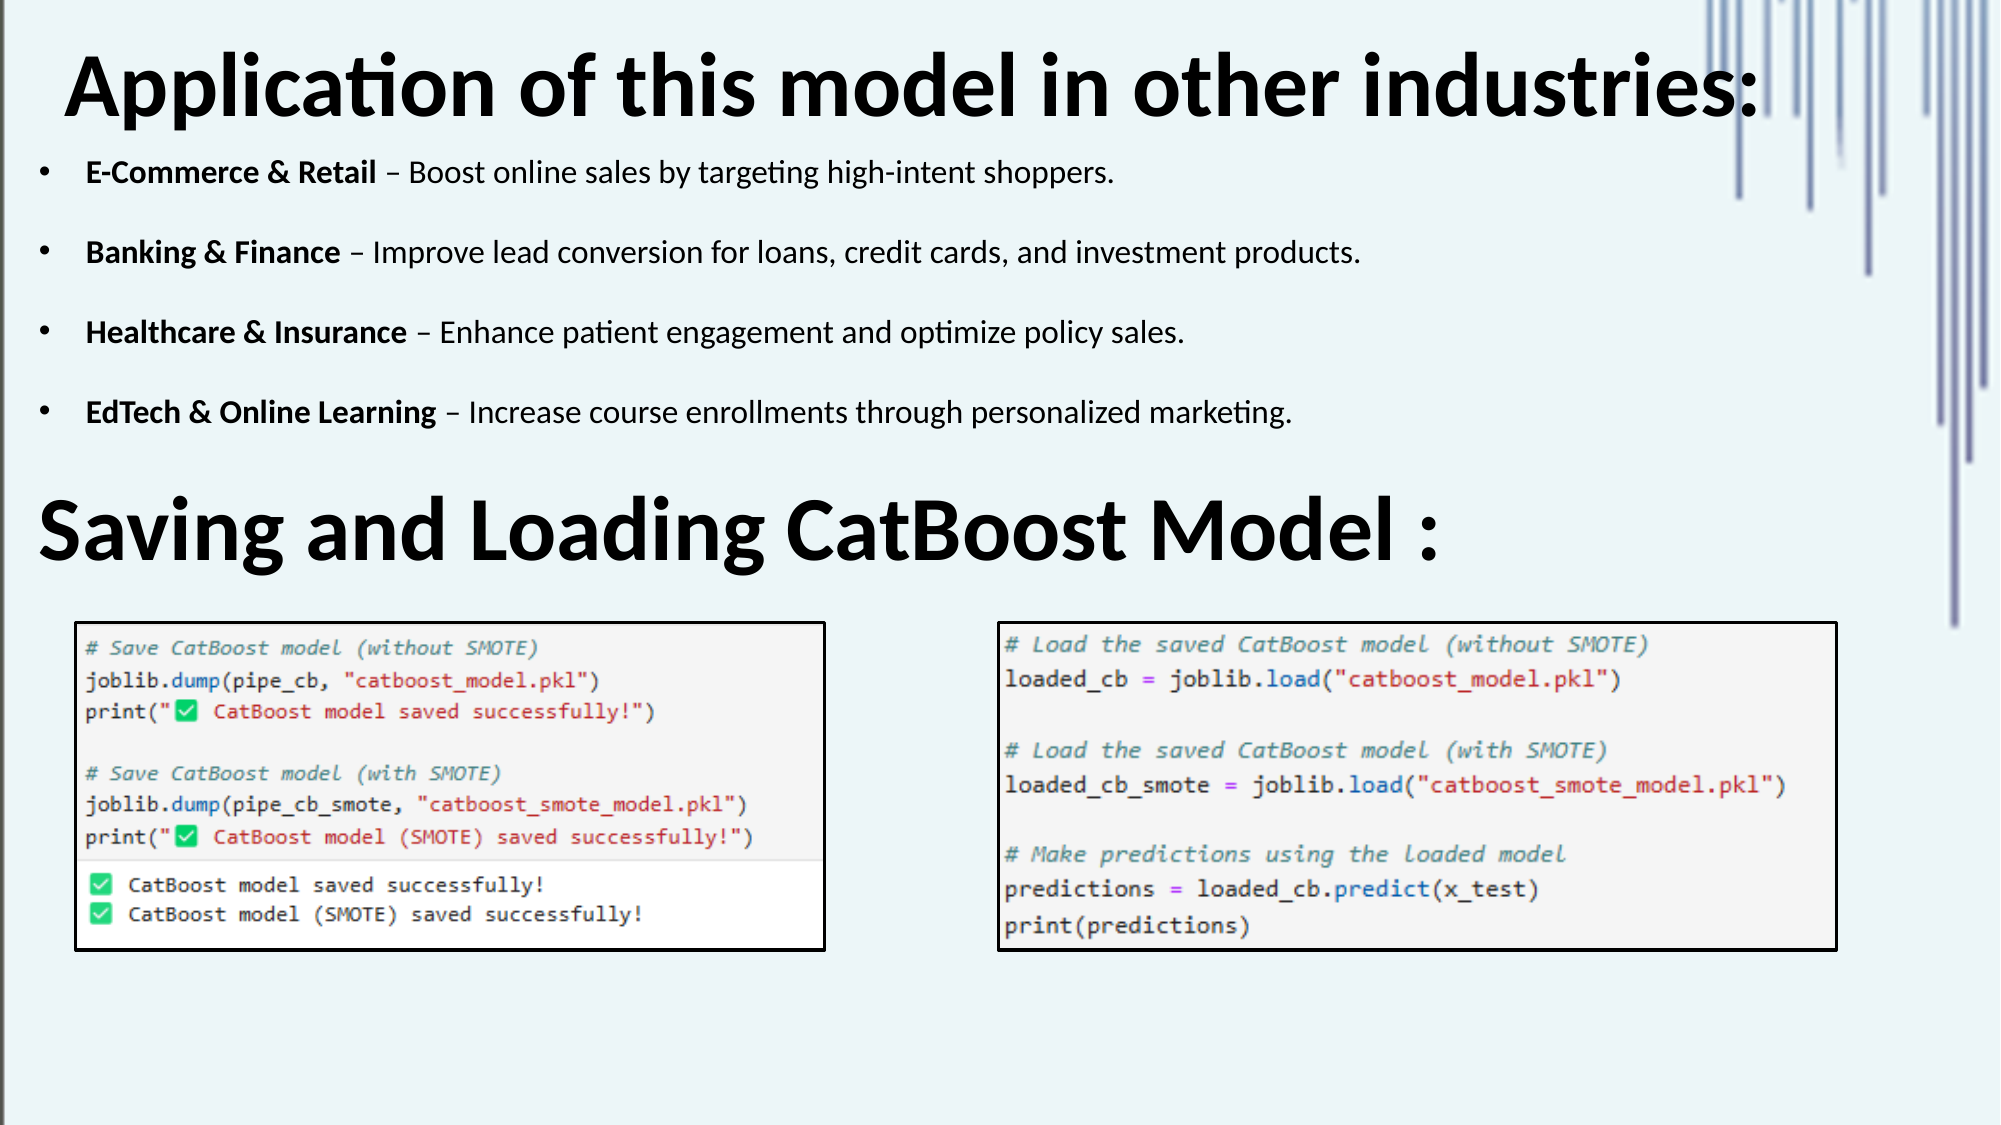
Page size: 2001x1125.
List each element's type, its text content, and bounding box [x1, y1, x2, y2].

text_box Application of this model in other industries: [49, 17, 1870, 142]
text_box Saving and Loading CatBoost Model : [24, 461, 1628, 587]
text_box E-Commerce & Retail – Boost online sales by targeting high-intent shoppers. Banking & Finance – Improve lead conversion for loans, credit cards, and investment products. Healthcare & Insurance – Enhance patient engagement and optimize policy sales. EdTech & Online Learning – Increase course enrollments through personalized marketing. [24, 143, 1888, 438]
picture [0, 0, 2001, 1125]
